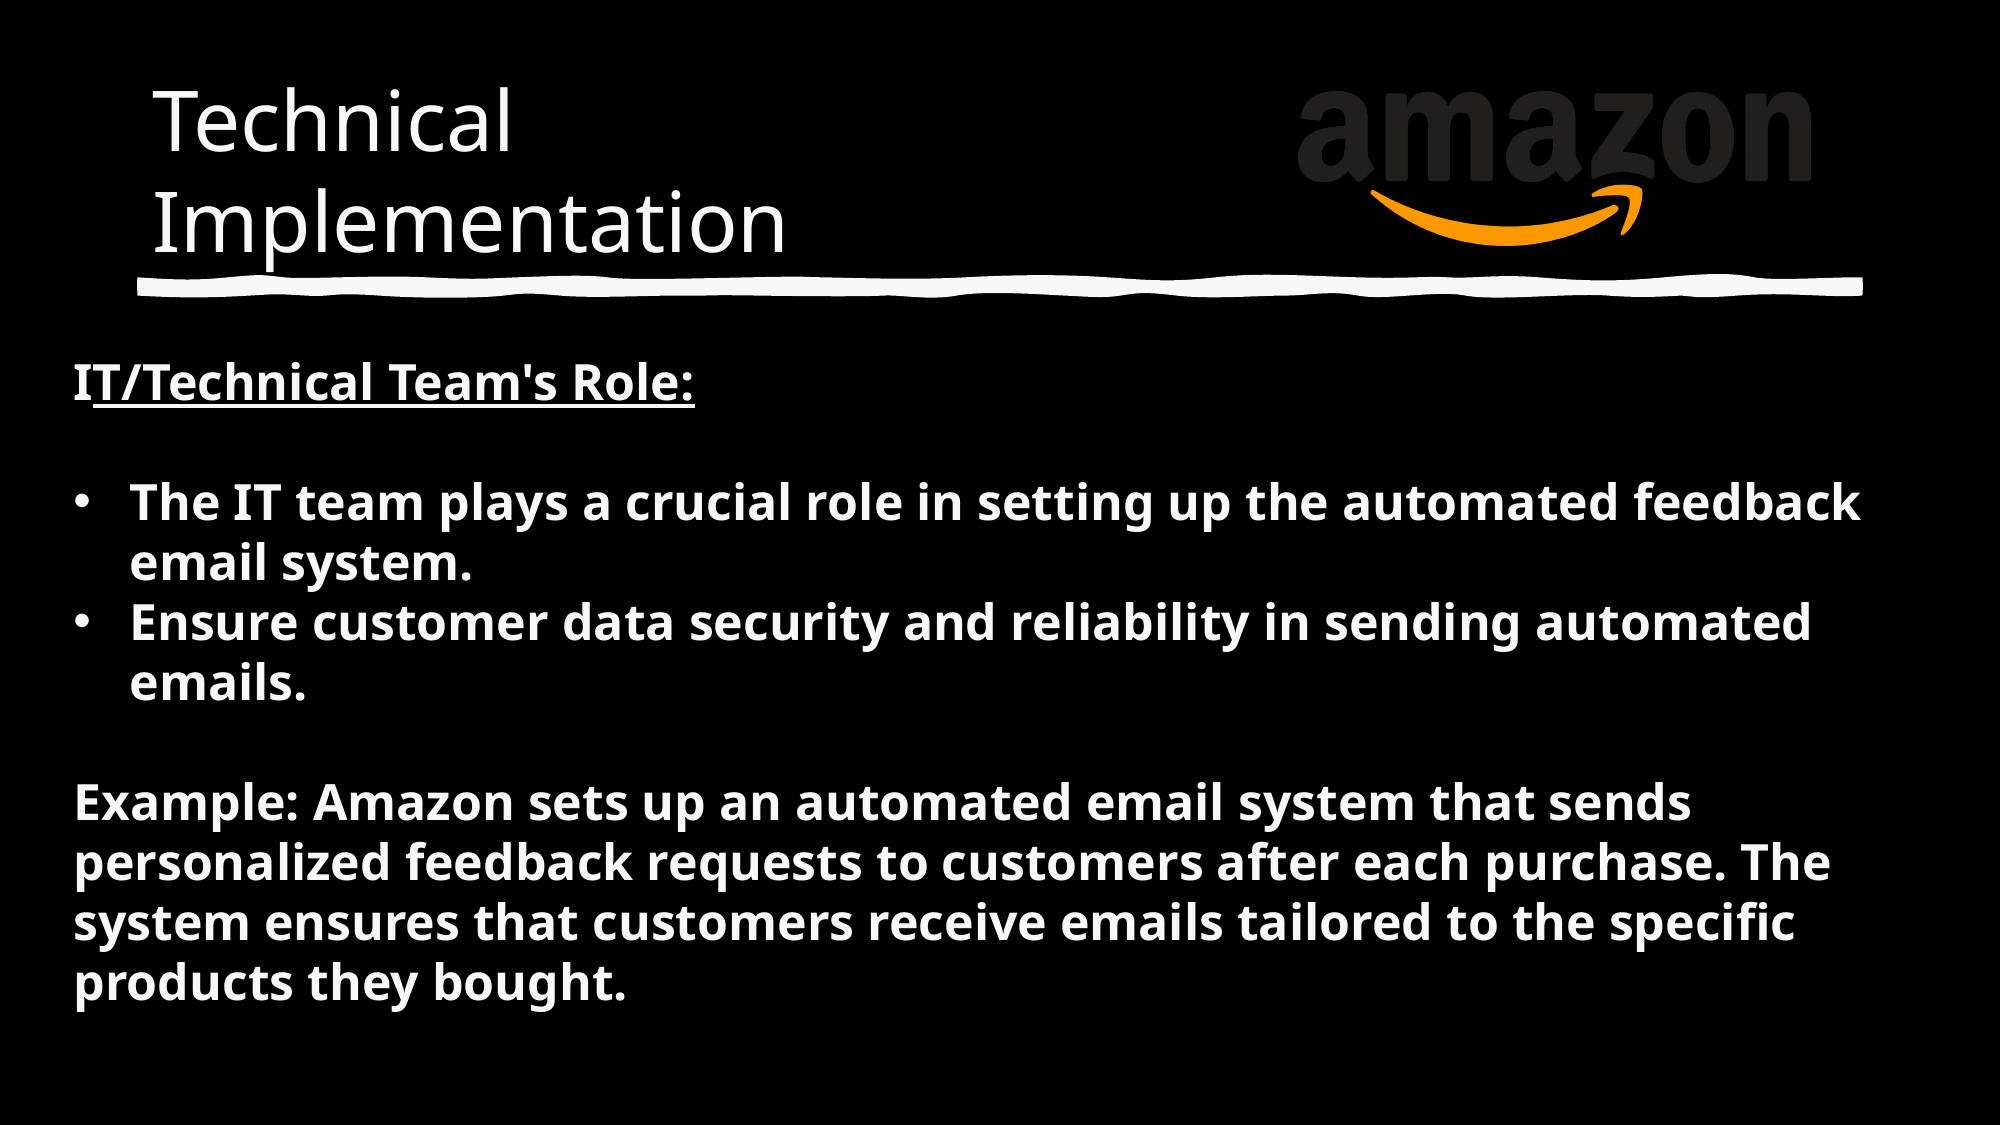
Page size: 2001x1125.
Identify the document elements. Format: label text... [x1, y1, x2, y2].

text_box IT/Technical Team's Role: The IT team plays a crucial role in setting up the automated feedback email system. Ensure customer data security and reliability in sending automated emails. Example: Amazon sets up an automated email system that sends personalized feedback requests to customers after each purchase. The system ensures that customers receive emails tailored to the specific products they bought. [58, 342, 1942, 1018]
title Technical Implementation [137, 59, 1863, 278]
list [1275, 84, 1834, 253]
